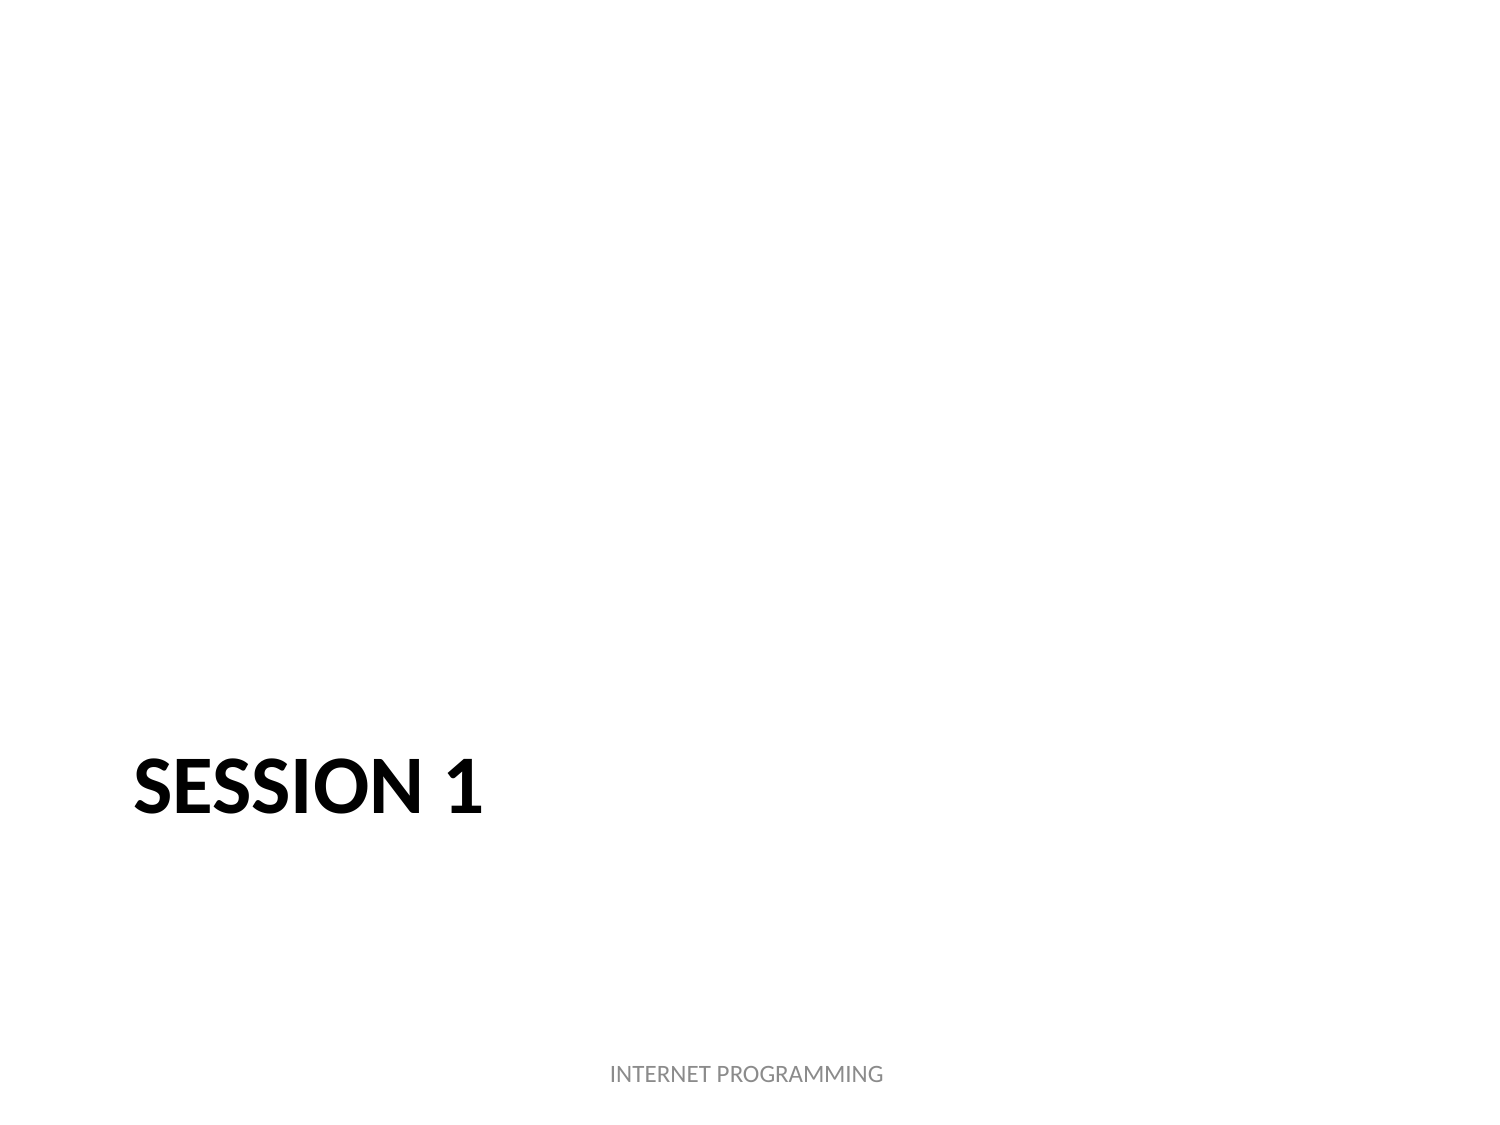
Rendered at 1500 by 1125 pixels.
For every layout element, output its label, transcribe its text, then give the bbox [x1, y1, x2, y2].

title SESSION 1 [118, 722, 1394, 947]
footer INTERNET PROGRAMMING [512, 1042, 988, 1103]
